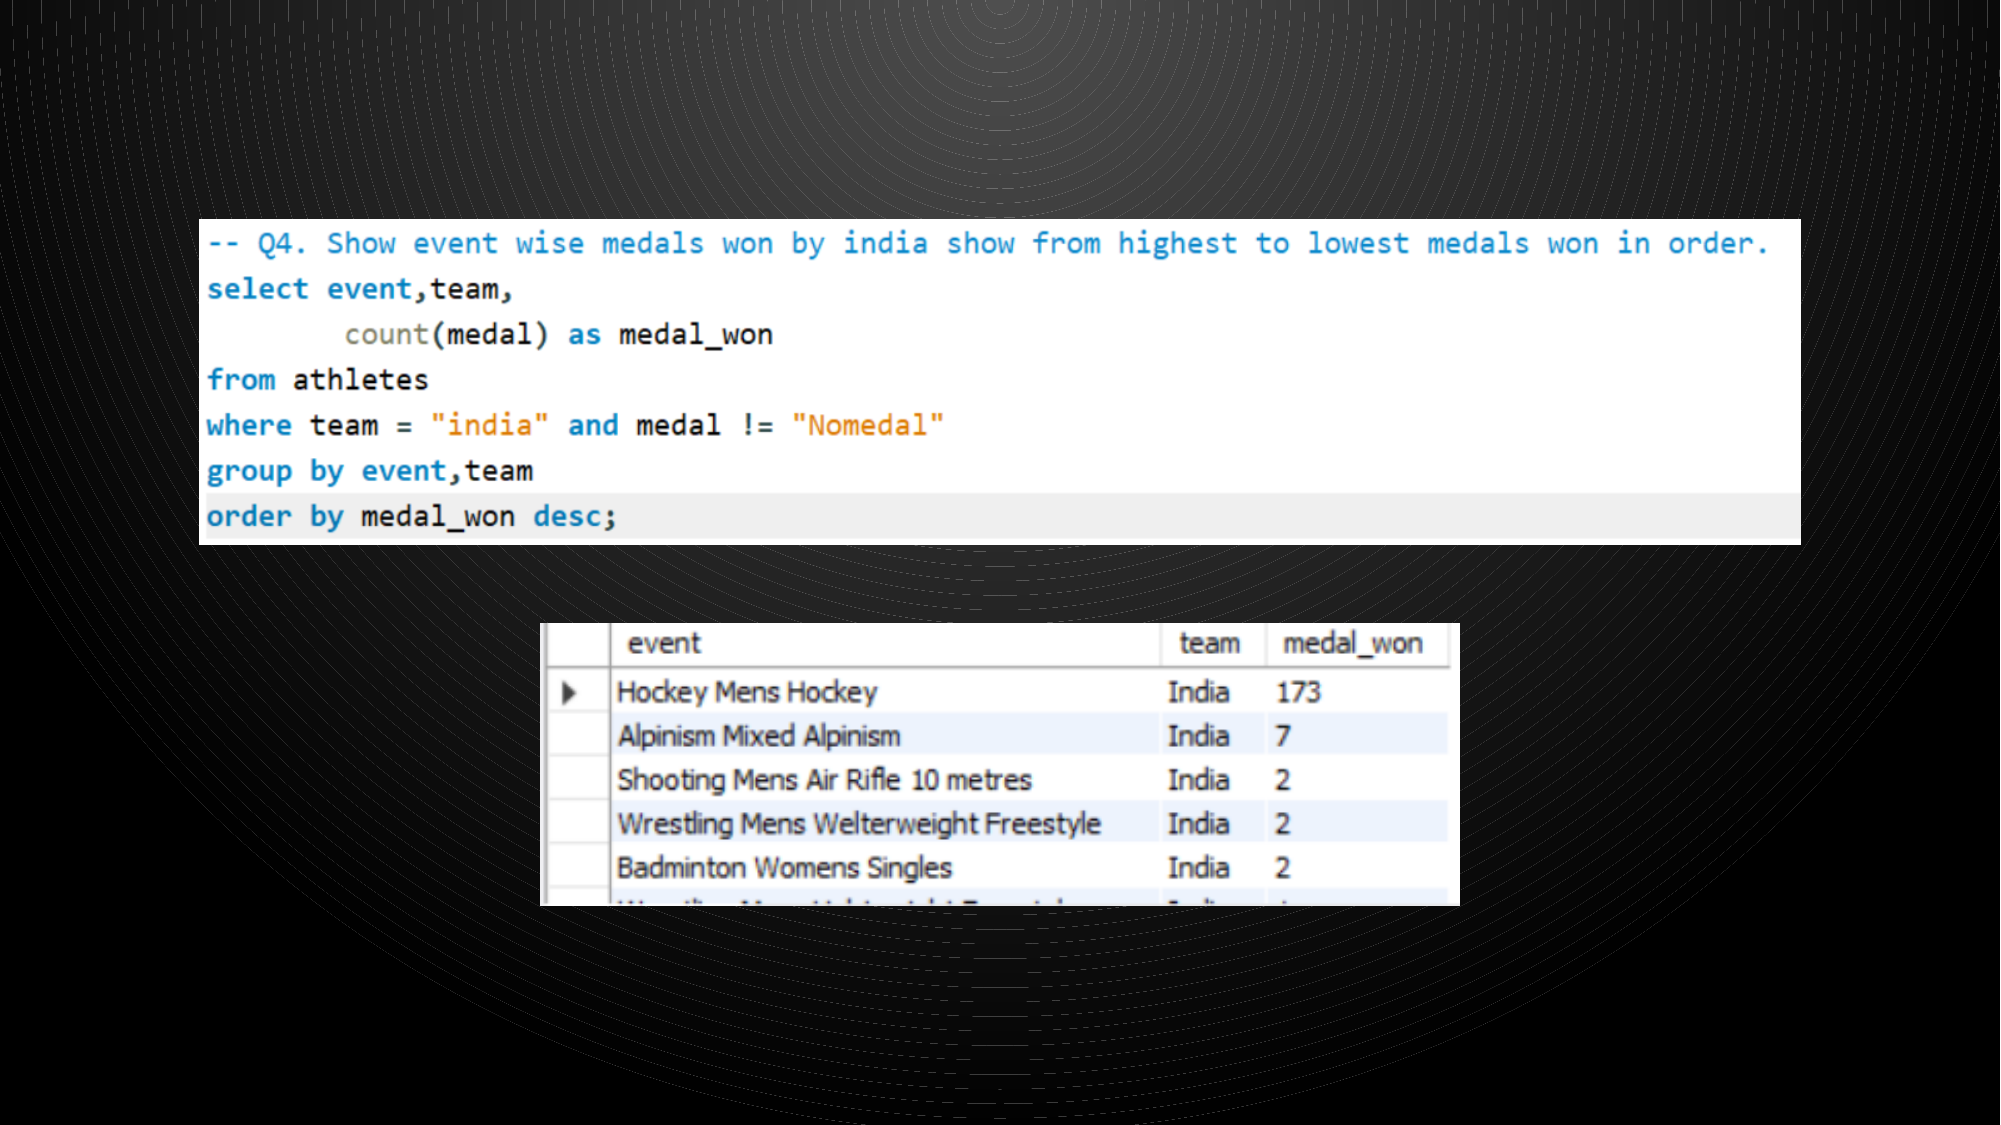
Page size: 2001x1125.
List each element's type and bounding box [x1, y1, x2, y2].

picture [539, 623, 1461, 907]
picture [199, 218, 1801, 545]
